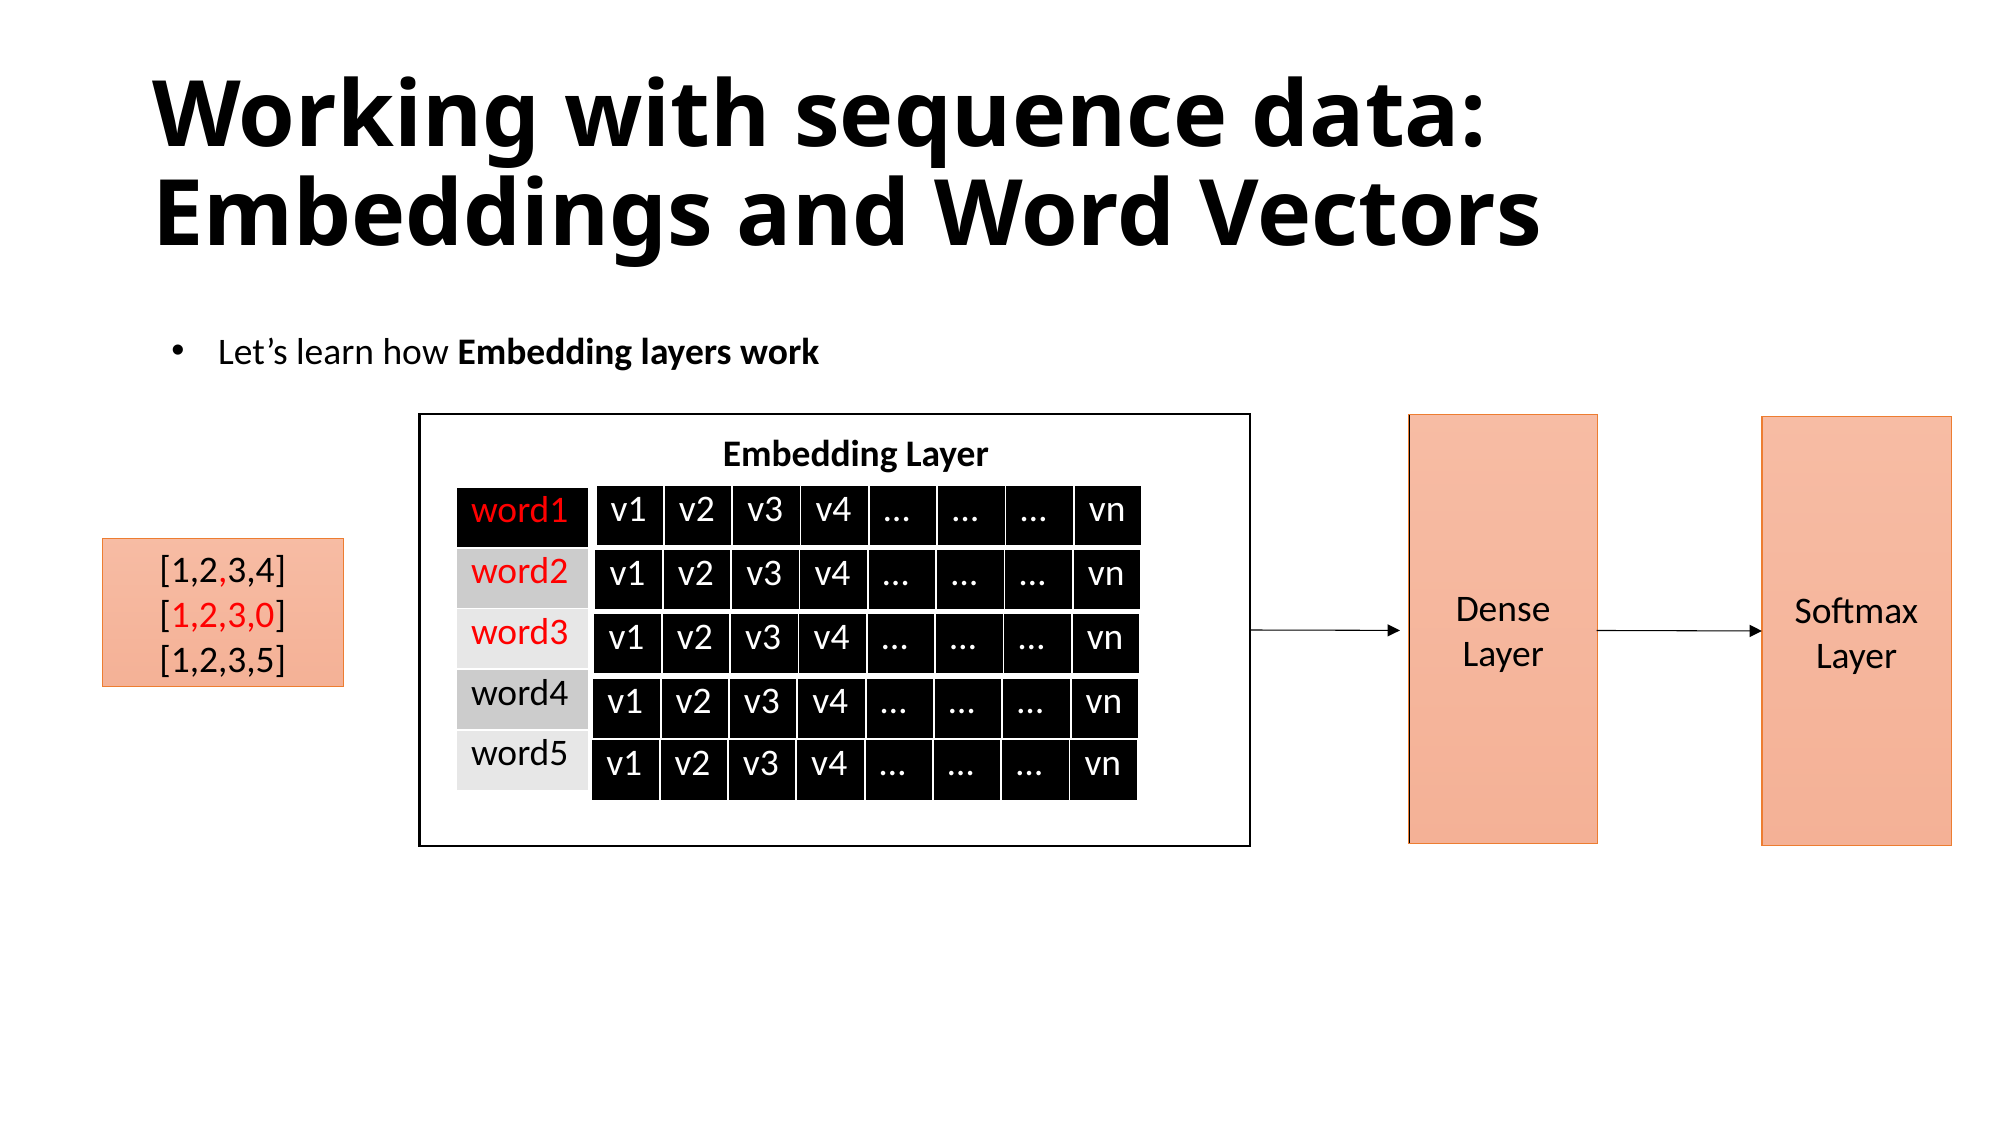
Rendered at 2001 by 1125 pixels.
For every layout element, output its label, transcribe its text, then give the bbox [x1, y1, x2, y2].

text_box [418, 413, 1251, 847]
text_box Dense Layer [1408, 414, 1598, 844]
text_box Softmax Layer [1761, 416, 1952, 846]
text_box [1,2,3,4] [1,2,3,0] [1,2,3,5] [102, 538, 344, 687]
text_box Embedding Layer [629, 421, 1083, 482]
text_box Let’s learn how Embedding layers work [156, 319, 1777, 380]
text_box Working with sequence data: Embeddings and Word Vectors [137, 59, 1863, 279]
